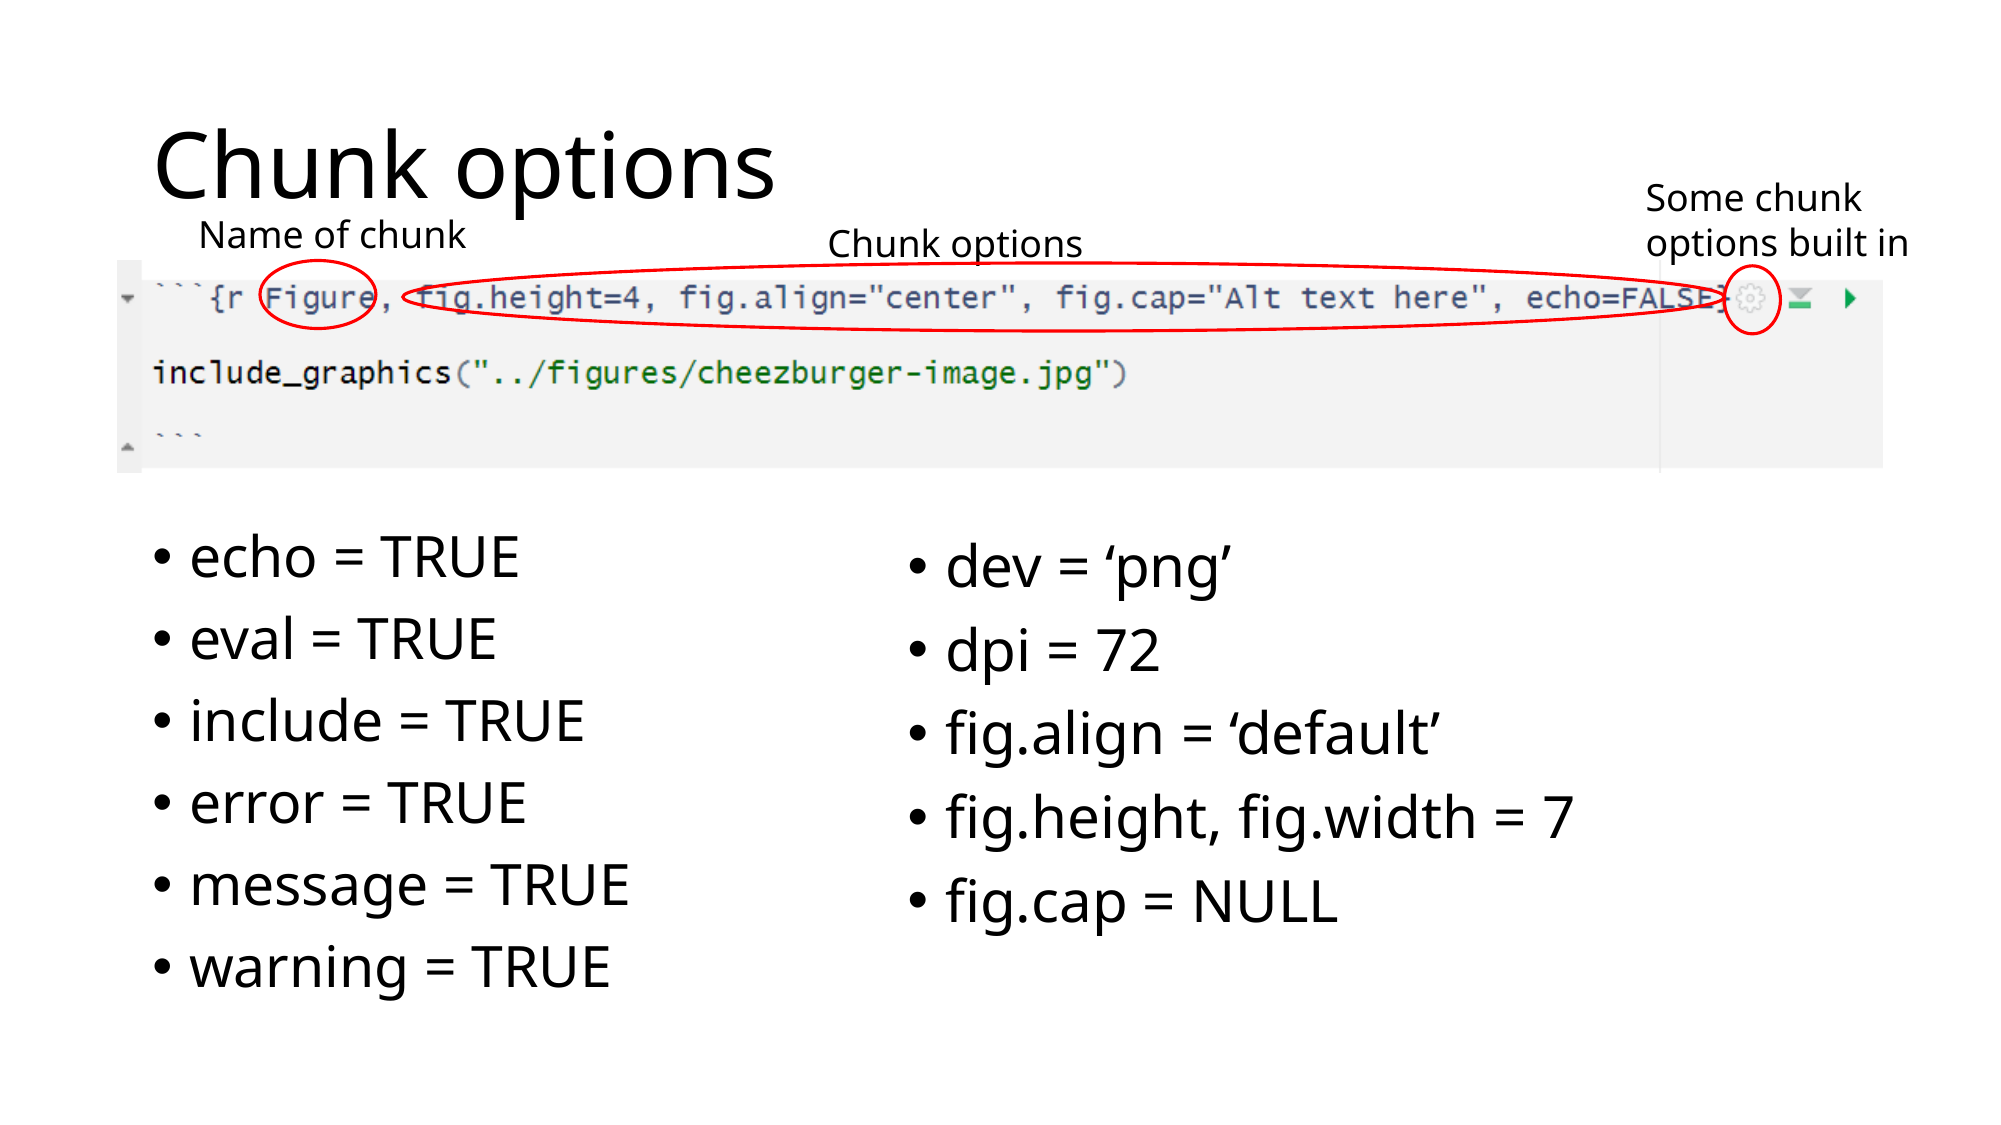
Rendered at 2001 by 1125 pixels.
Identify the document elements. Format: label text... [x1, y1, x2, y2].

text_box Some chunk options built in [1630, 166, 1932, 272]
picture [116, 259, 1884, 474]
text_box Name of chunk [183, 203, 482, 259]
title Chunk options [137, 59, 1863, 259]
text_box Chunk options [812, 212, 1099, 259]
text_box dev = ‘png’ dpi = 72 fig.align = ‘default’ fig.height, fig.width = 7 fig.cap = NULL [892, 529, 1642, 1022]
list echo = TRUE eval = TRUE include = TRUE error = TRUE message = TRUE warning = TRUE [137, 521, 656, 1014]
